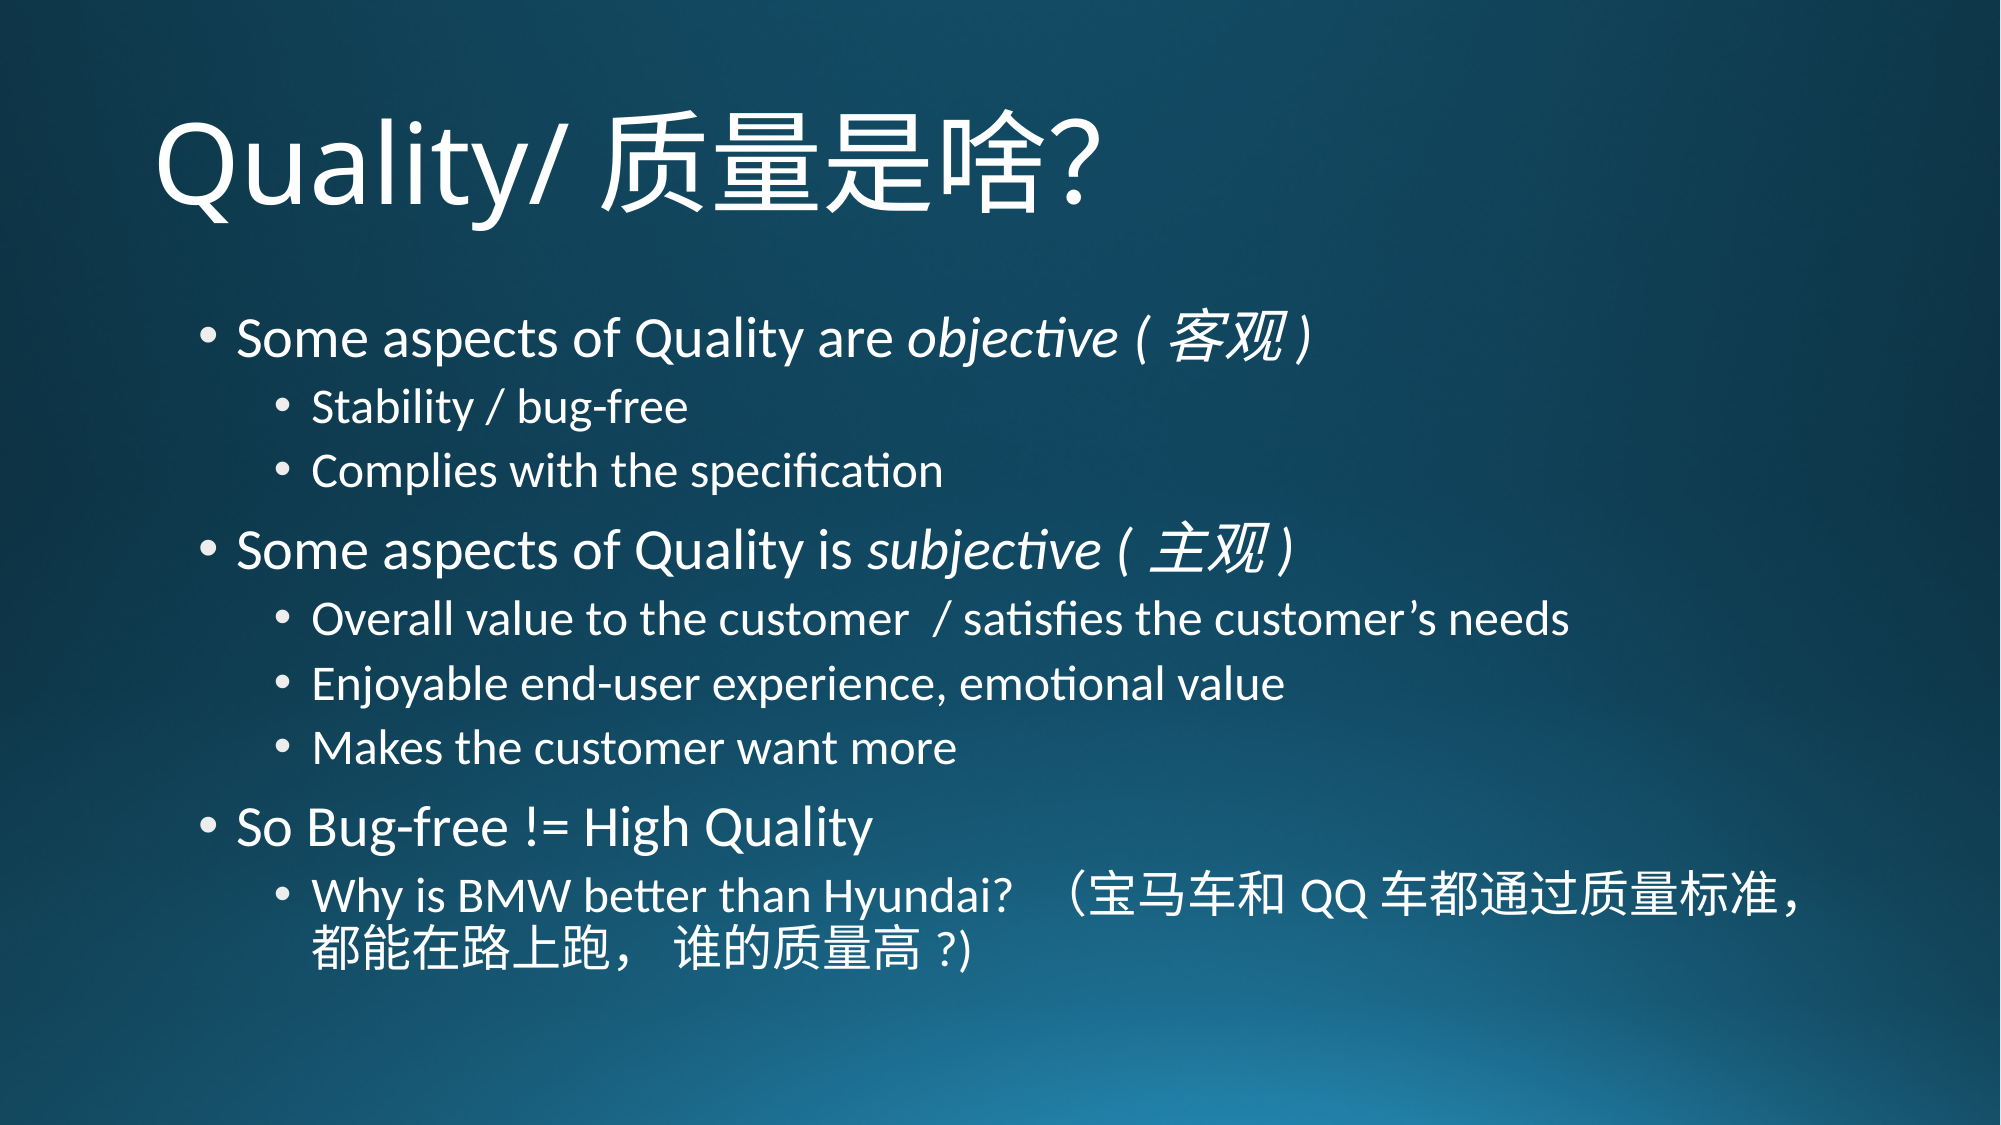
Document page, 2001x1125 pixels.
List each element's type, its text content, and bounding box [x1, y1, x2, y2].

list Some aspects of Quality are objective (客观) Stability / bug-free Complies with the specification Some aspects of Quality is subjective (主观) Overall value to the customer / satisfies the customer’s needs Enjoyable end-user experience, emotional value Makes the customer want more So Bug-free != High Quality Why is BMW better than Hyundai? （宝马车和QQ车都通过质量标准，都能在路上跑， 谁的质量高?) [183, 299, 1863, 1014]
picture [0, 0, 2001, 1125]
title Quality/质量是啥？ [137, 59, 1863, 278]
